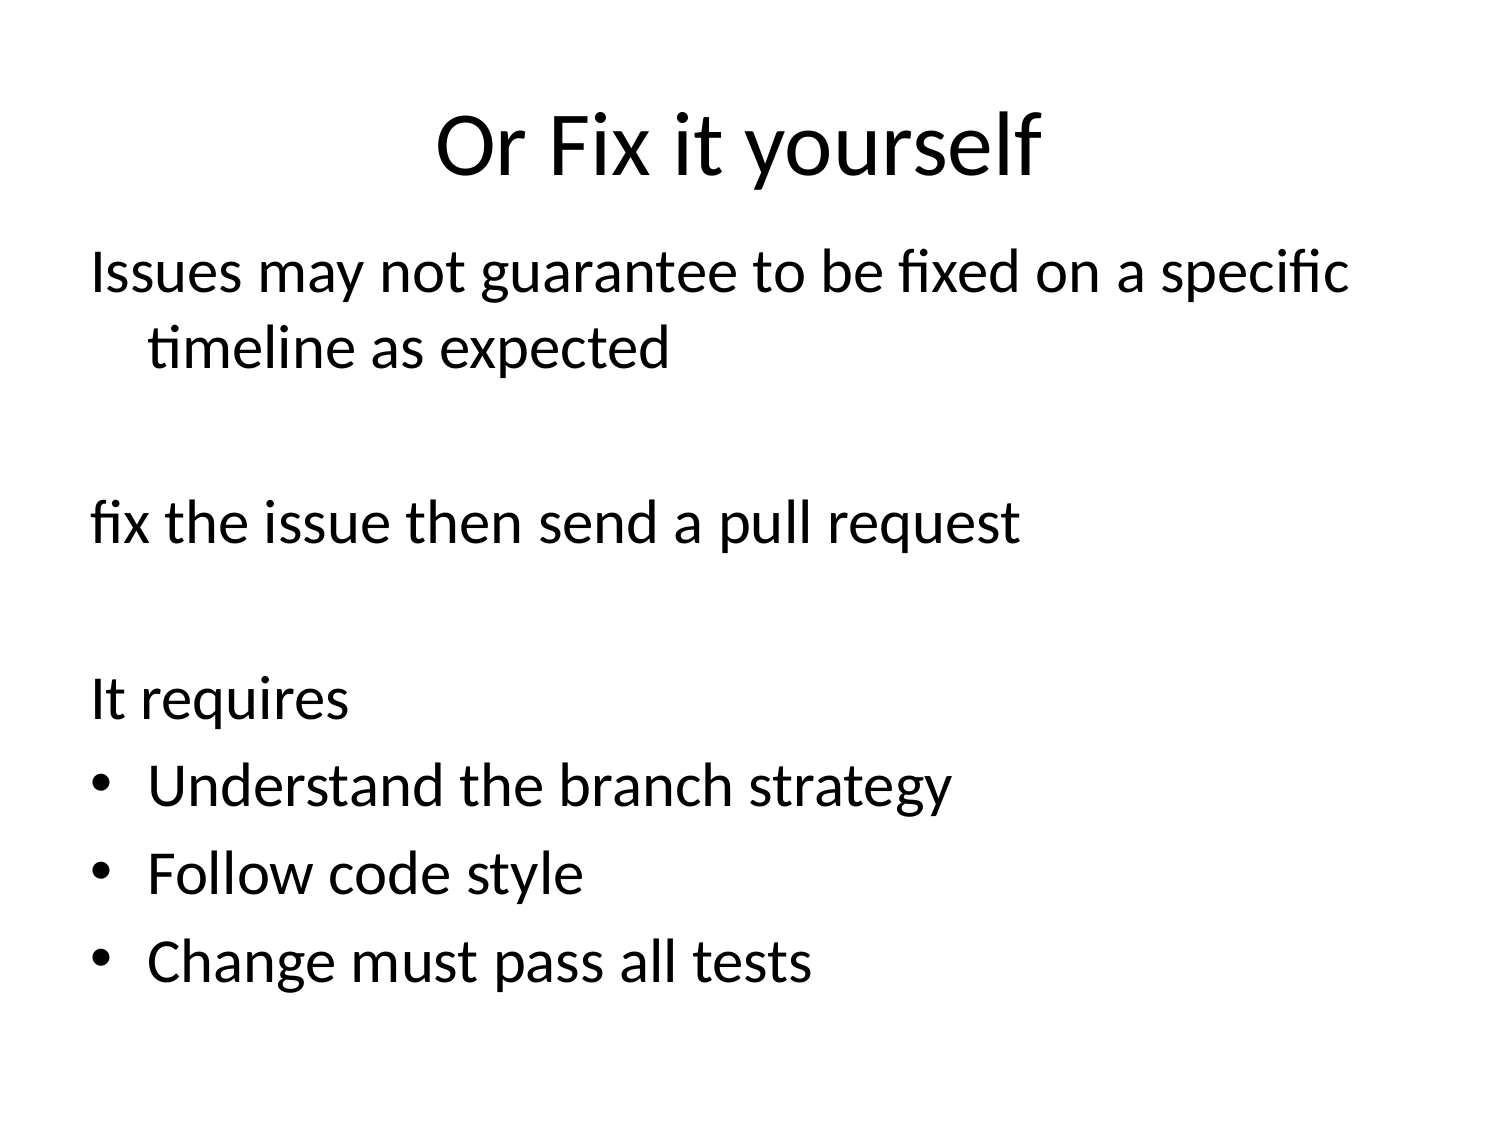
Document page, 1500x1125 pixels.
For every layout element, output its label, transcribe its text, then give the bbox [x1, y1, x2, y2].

list Issues may not guarantee to be fixed on a specific timeline as expected fix the issue then send a pull request It requires Understand the branch strategy Follow code style Change must pass all tests [75, 222, 1425, 1005]
title Or Fix it yourself [75, 45, 1425, 222]
